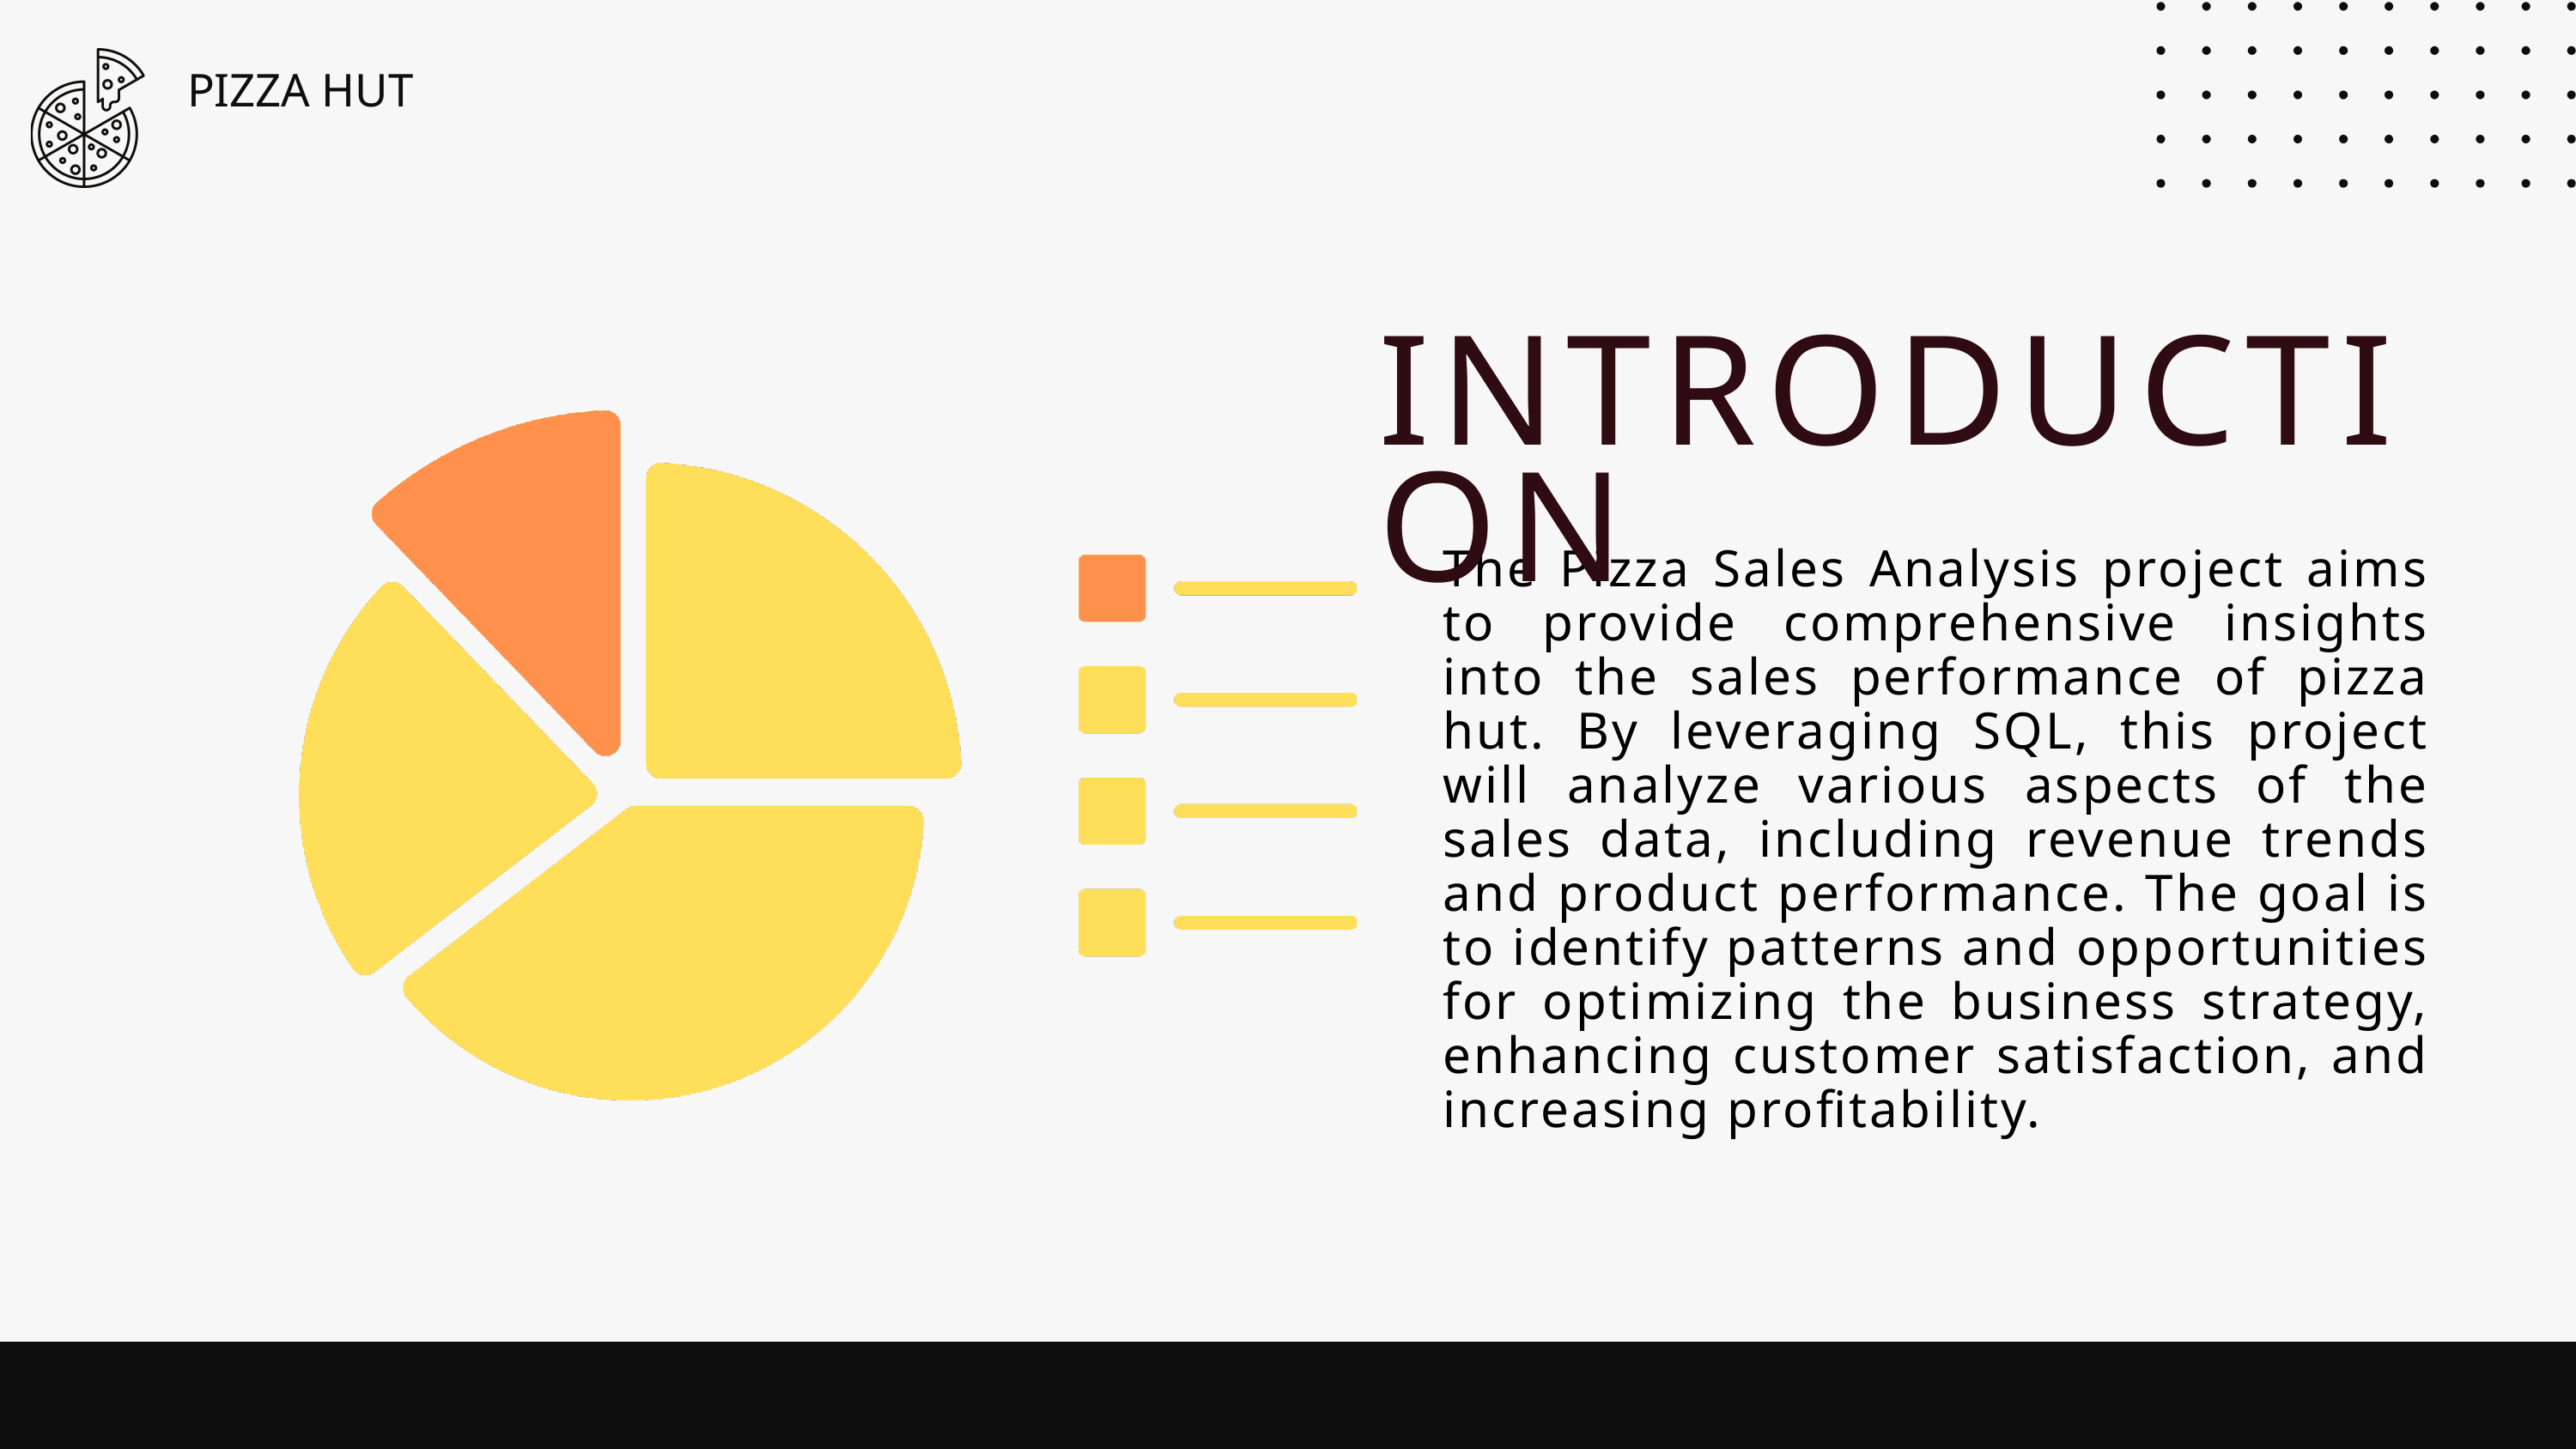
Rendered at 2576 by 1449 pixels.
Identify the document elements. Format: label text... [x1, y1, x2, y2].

text_box The Pizza Sales Analysis project aims to provide comprehensive insights into the sales performance of pizza hut. By leveraging SQL, this project will analyze various aspects of the sales data, including revenue trends and product performance. The goal is to identify patterns and opportunities for optimizing the business strategy, enhancing customer satisfaction, and increasing profitability. [1443, 612, 2432, 1137]
text_box [30, 48, 145, 188]
text_box [299, 409, 1358, 1100]
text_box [0, 1341, 2576, 1449]
text_box INTRODUCTION [1378, 338, 2495, 612]
text_box PIZZA HUT [187, 68, 538, 163]
text_box [2156, 0, 2576, 188]
